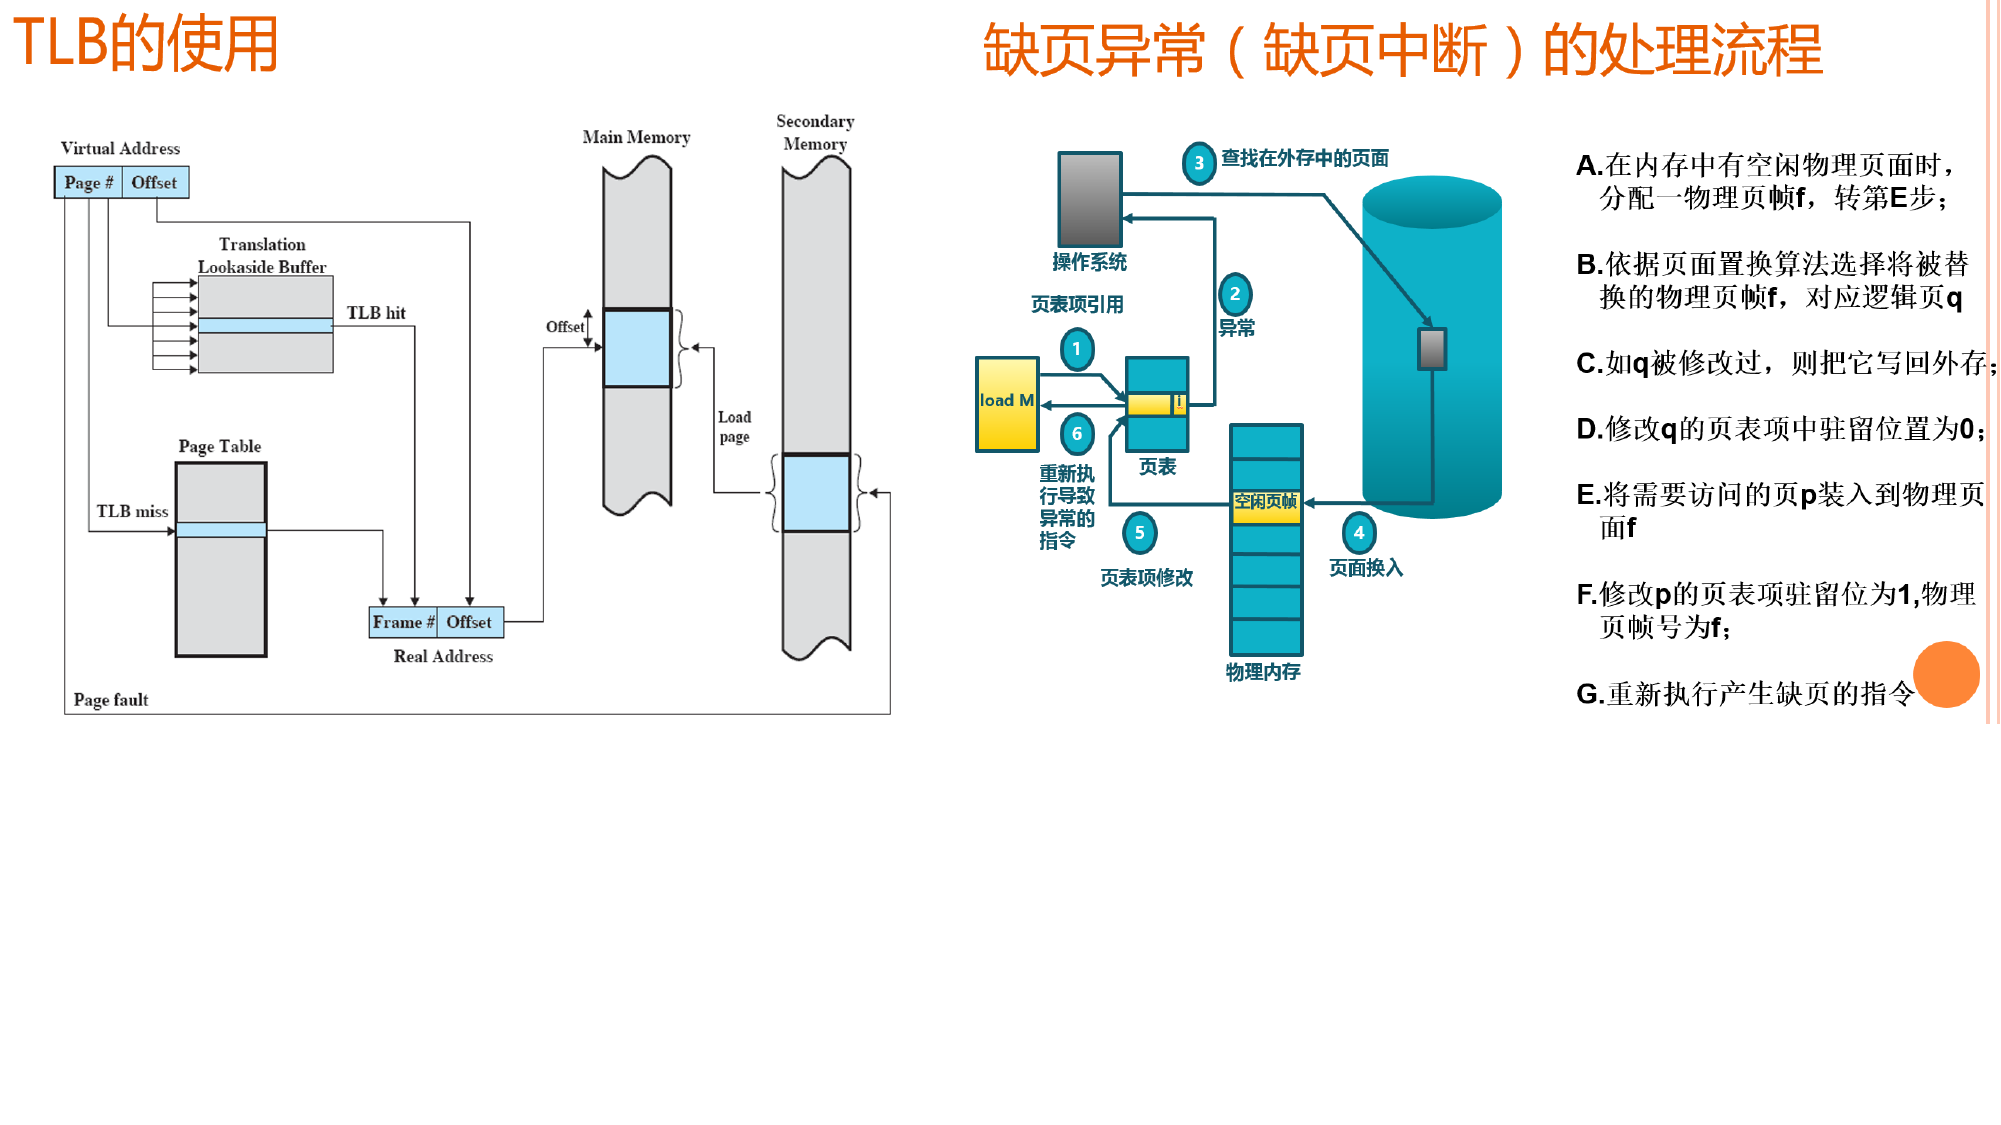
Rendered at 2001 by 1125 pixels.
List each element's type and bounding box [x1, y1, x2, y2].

picture [959, 0, 2000, 724]
picture [0, 0, 902, 724]
